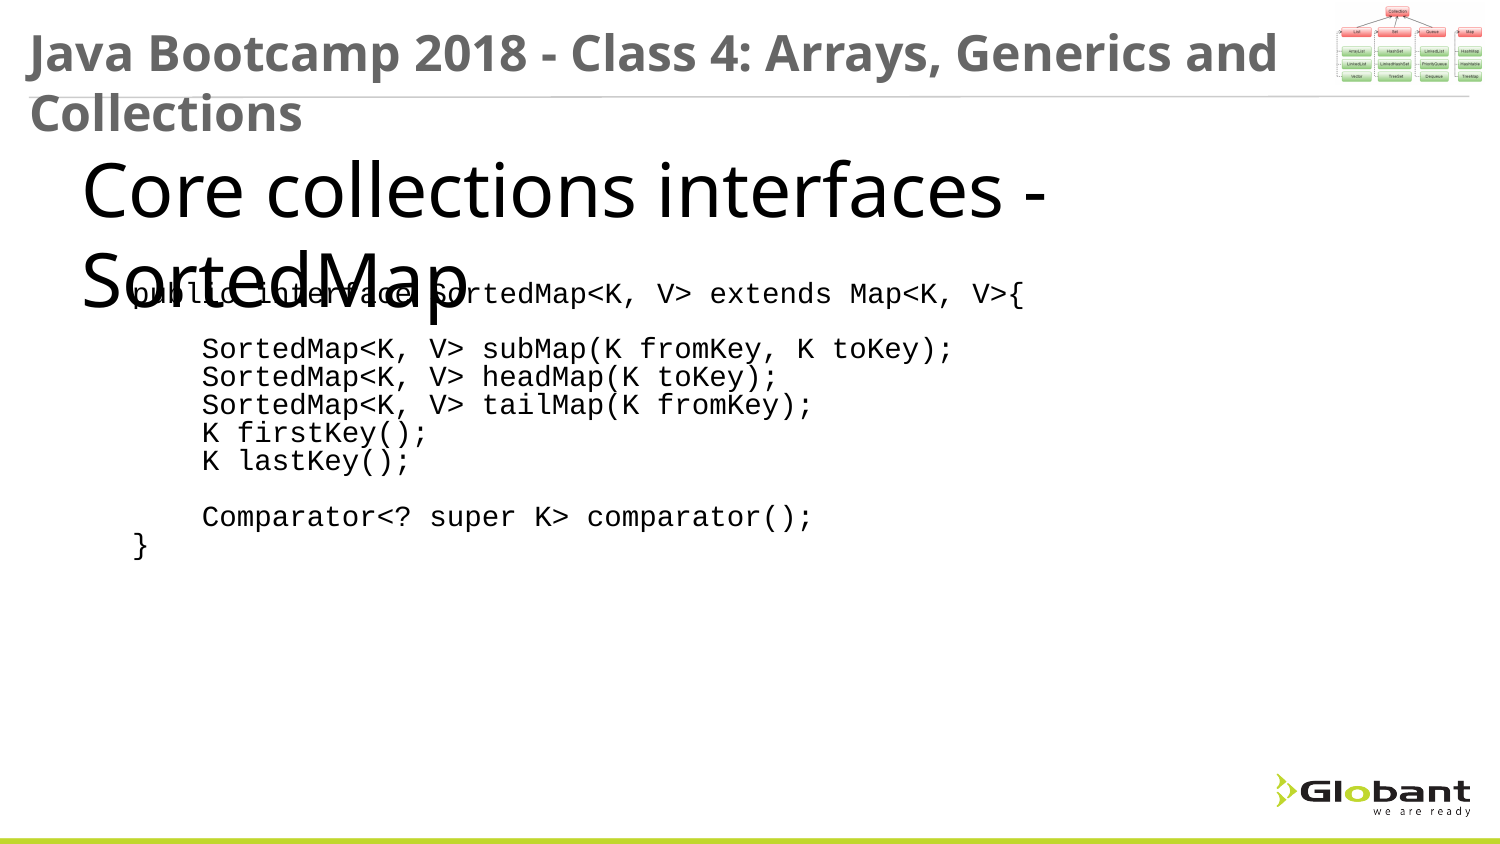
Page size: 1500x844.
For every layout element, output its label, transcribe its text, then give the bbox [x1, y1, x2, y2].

text_box public interface SortedMap<K, V> extends Map<K, V>{ SortedMap<K, V> subMap(K fromKey, K toKey); SortedMap<K, V> headMap(K toKey); SortedMap<K, V> tailMap(K fromKey); K firstKey(); K lastKey(); Comparator<? super K> comparator(); } [116, 273, 1444, 614]
text_box Core collections interfaces - SortedMap [66, 127, 1470, 245]
picture [0, 0, 1500, 844]
text_box Java Bootcamp 2018 - Class 4: Arrays, Generics and Collections [14, 6, 1329, 82]
